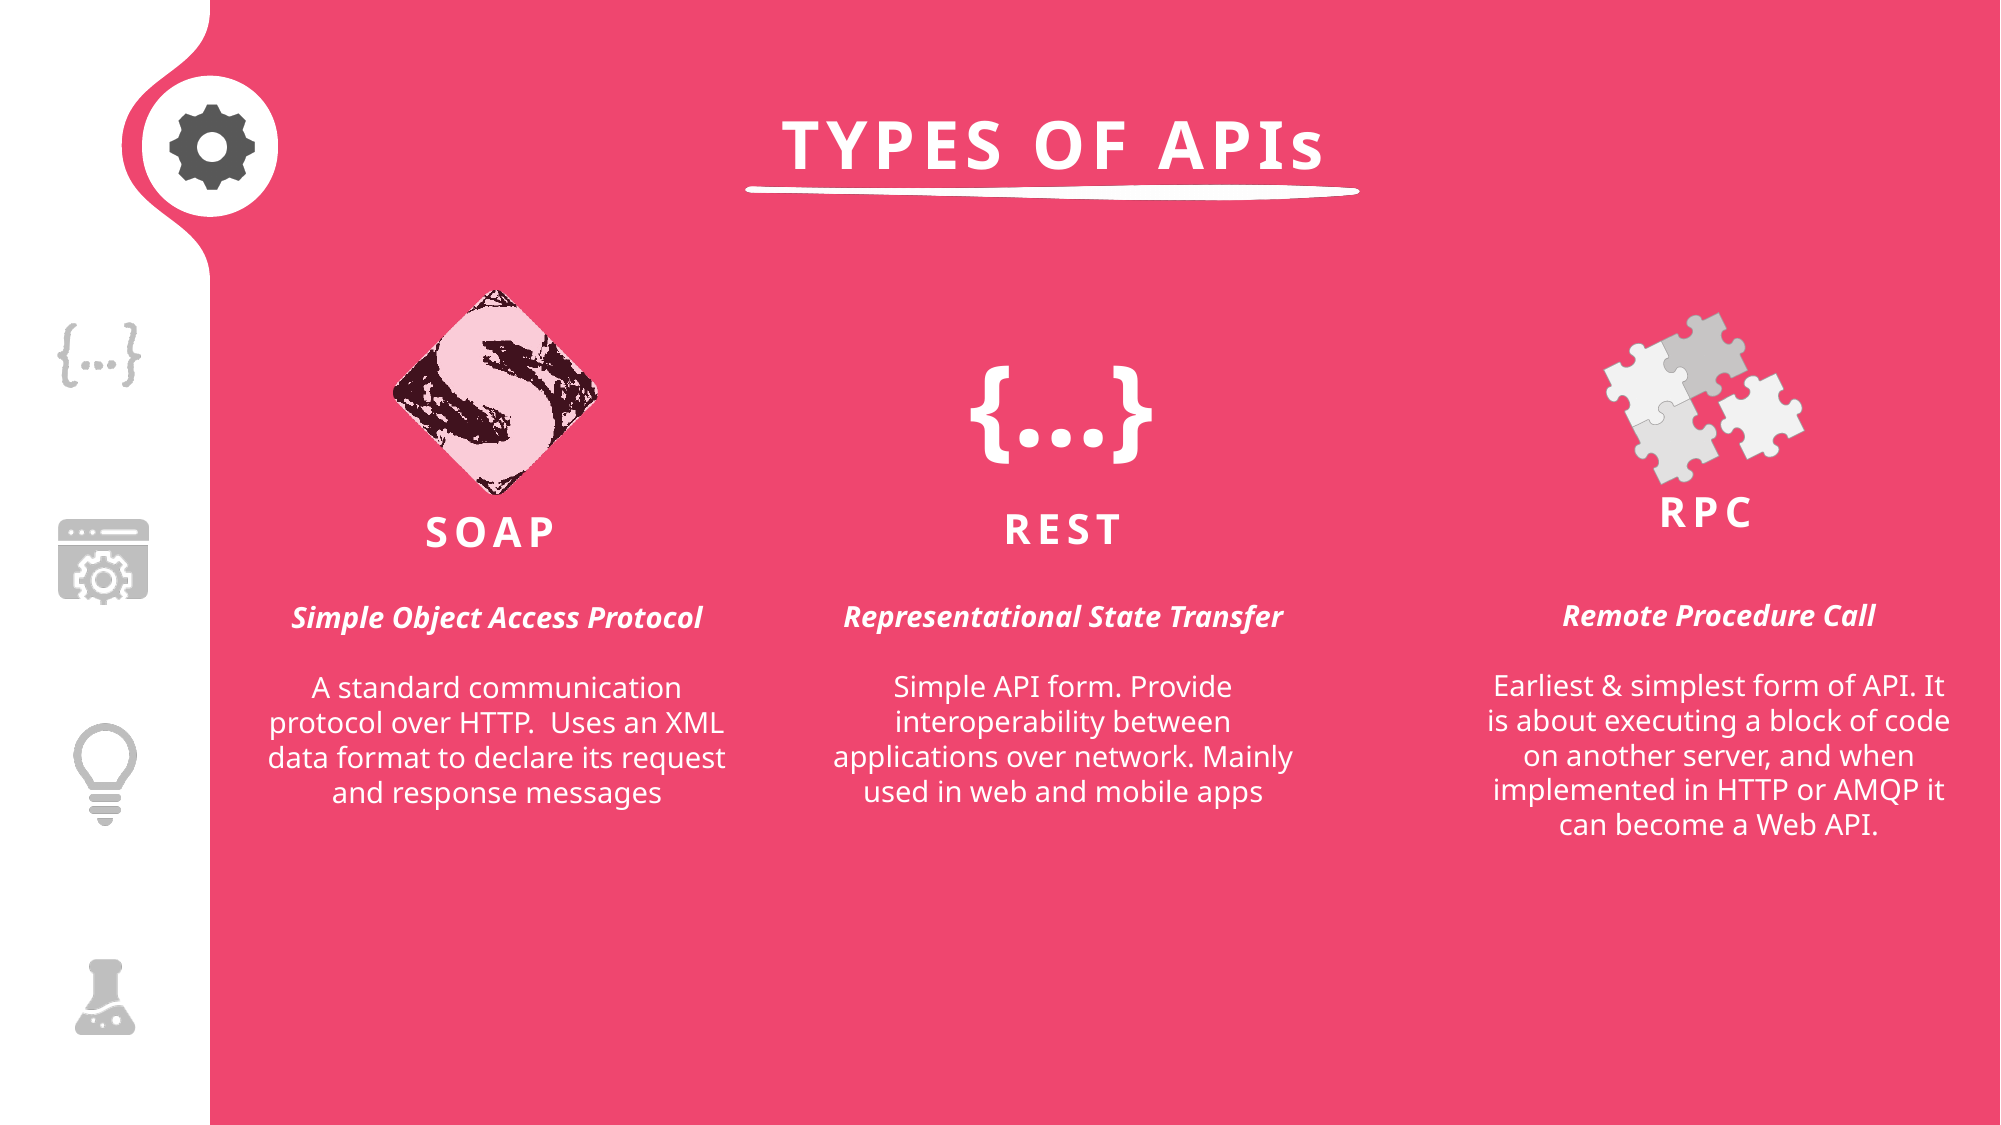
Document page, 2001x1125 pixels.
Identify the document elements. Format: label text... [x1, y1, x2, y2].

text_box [142, 75, 278, 212]
text_box [0, 0, 211, 1125]
text_box TYPES OF APIs [766, 95, 1340, 181]
text_box Simple Object Access Protocol A standard communication protocol over HTTP. Uses an XML data format to declare its request and response messages [241, 592, 753, 817]
text_box REST [988, 495, 1136, 561]
picture [74, 959, 136, 1035]
text_box [182, 212, 238, 218]
text_box RPC [1643, 485, 1767, 543]
text_box Representational State Transfer Simple API form. Provide interoperability between applications over network. Mainly used in web and mobile apps [808, 590, 1319, 816]
picture [58, 519, 149, 605]
text_box {…} [954, 326, 1169, 477]
picture [49, 317, 153, 395]
picture [1603, 312, 1805, 485]
picture [45, 86, 142, 203]
text_box SOAP [410, 498, 569, 563]
text_box Remote Procedure Call Earliest & simplest form of API. It is about executing a block of code on another server, and when implemented in HTTP or AMQP it can become a Web API. [1463, 589, 1975, 849]
picture [393, 290, 607, 495]
picture [745, 176, 1360, 209]
picture [47, 716, 163, 833]
